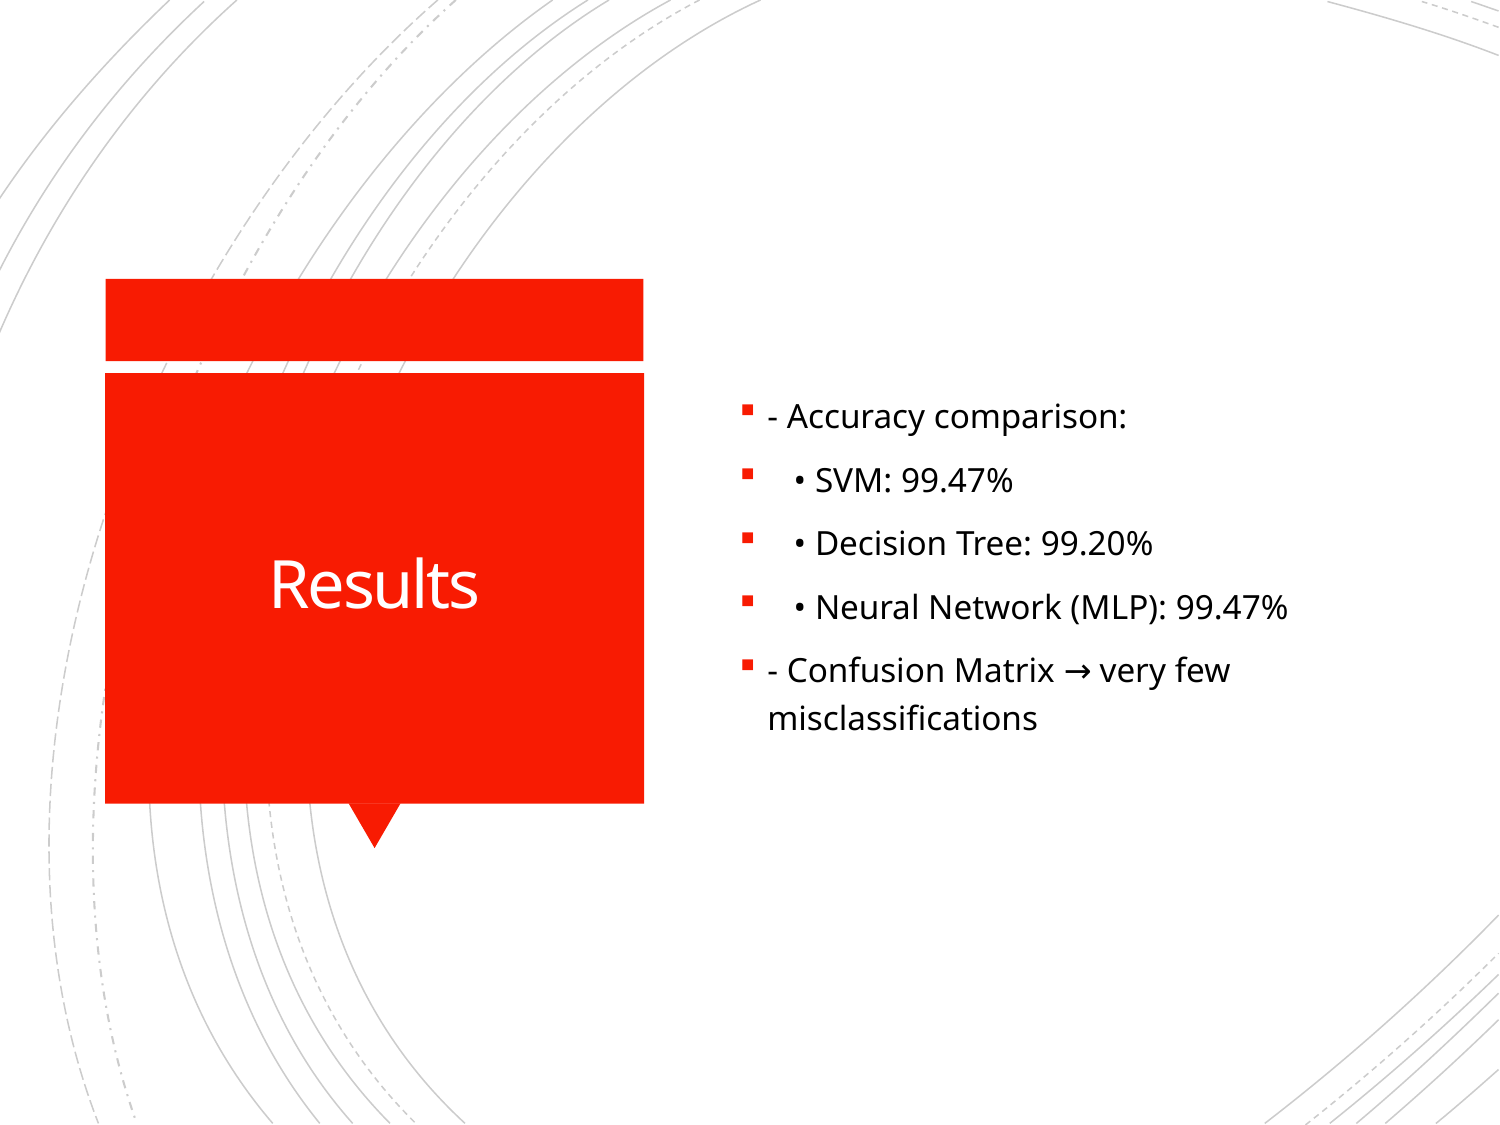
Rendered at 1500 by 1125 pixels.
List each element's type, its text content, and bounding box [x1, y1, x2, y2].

title Results [118, 385, 630, 790]
list - Accuracy comparison: • SVM: 99.47% • Decision Tree: 99.20% • Neural Network (MLP): 99.47% - Confusion Matrix → very few misclassifications [724, 131, 1396, 993]
